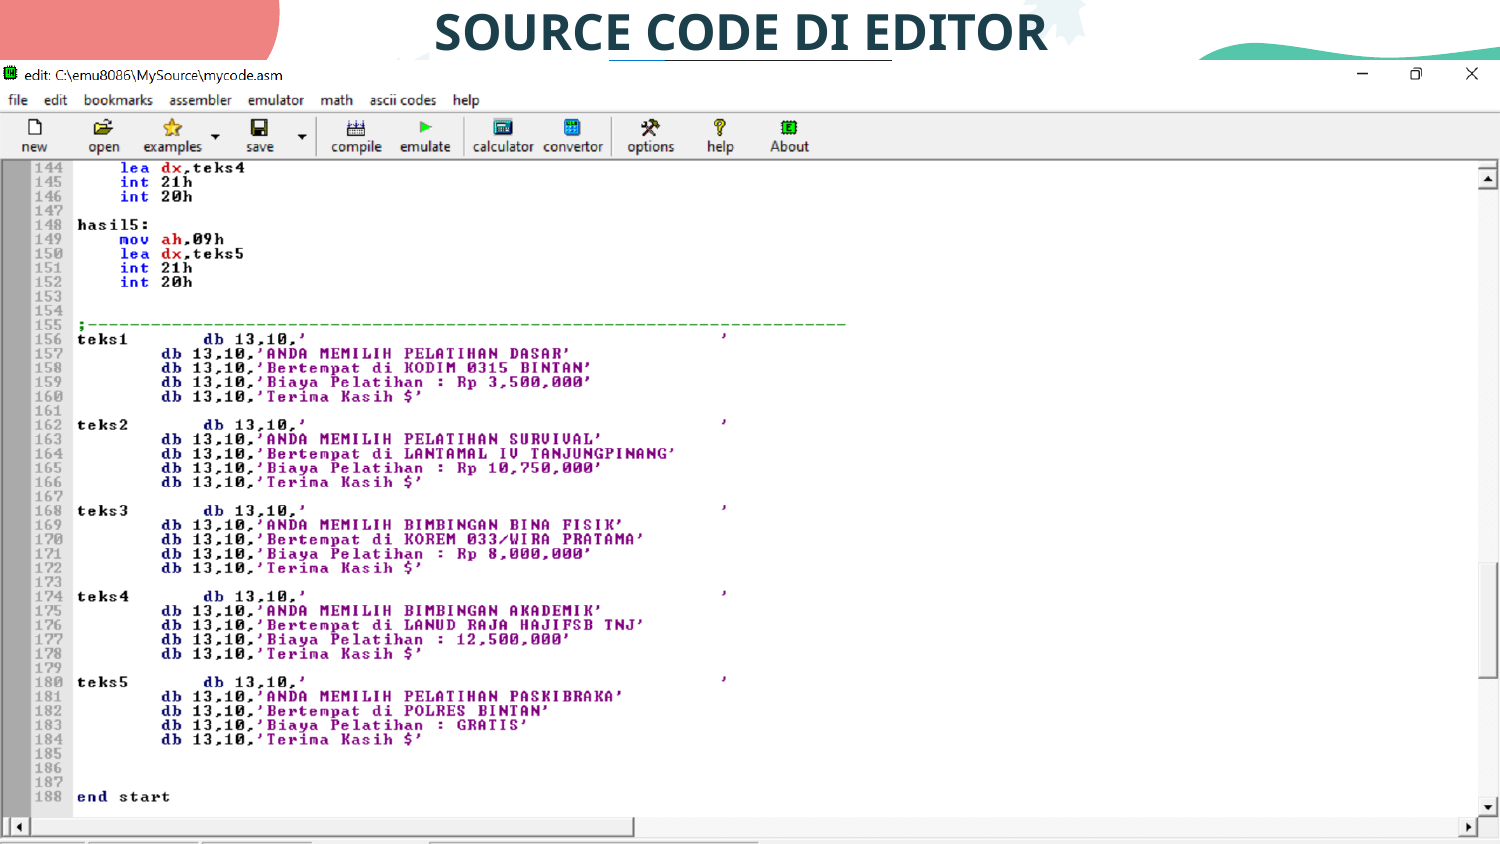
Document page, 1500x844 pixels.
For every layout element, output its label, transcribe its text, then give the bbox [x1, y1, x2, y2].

picture [0, 60, 1500, 844]
title SOURCE CODE DI EDITOR [108, 0, 1375, 59]
